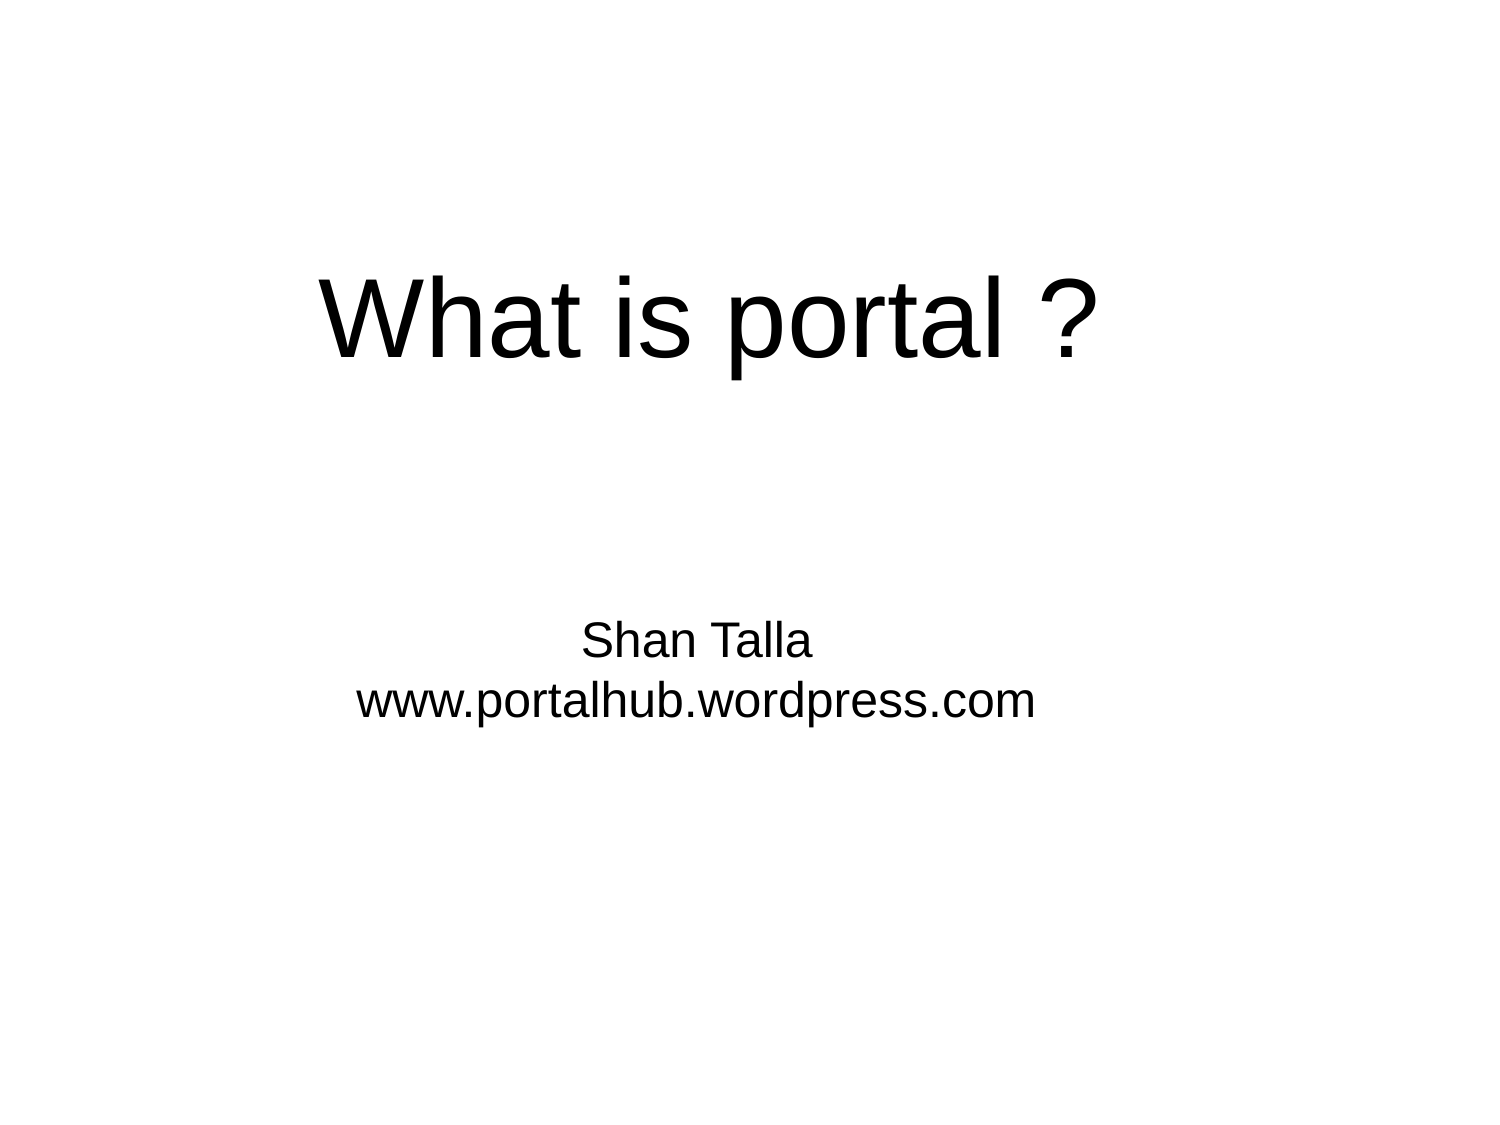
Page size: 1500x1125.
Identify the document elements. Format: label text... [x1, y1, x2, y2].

text_box Shan Talla www.portalhub.wordpress.com [341, 599, 1052, 735]
text_box What is portal ? [304, 237, 1147, 388]
